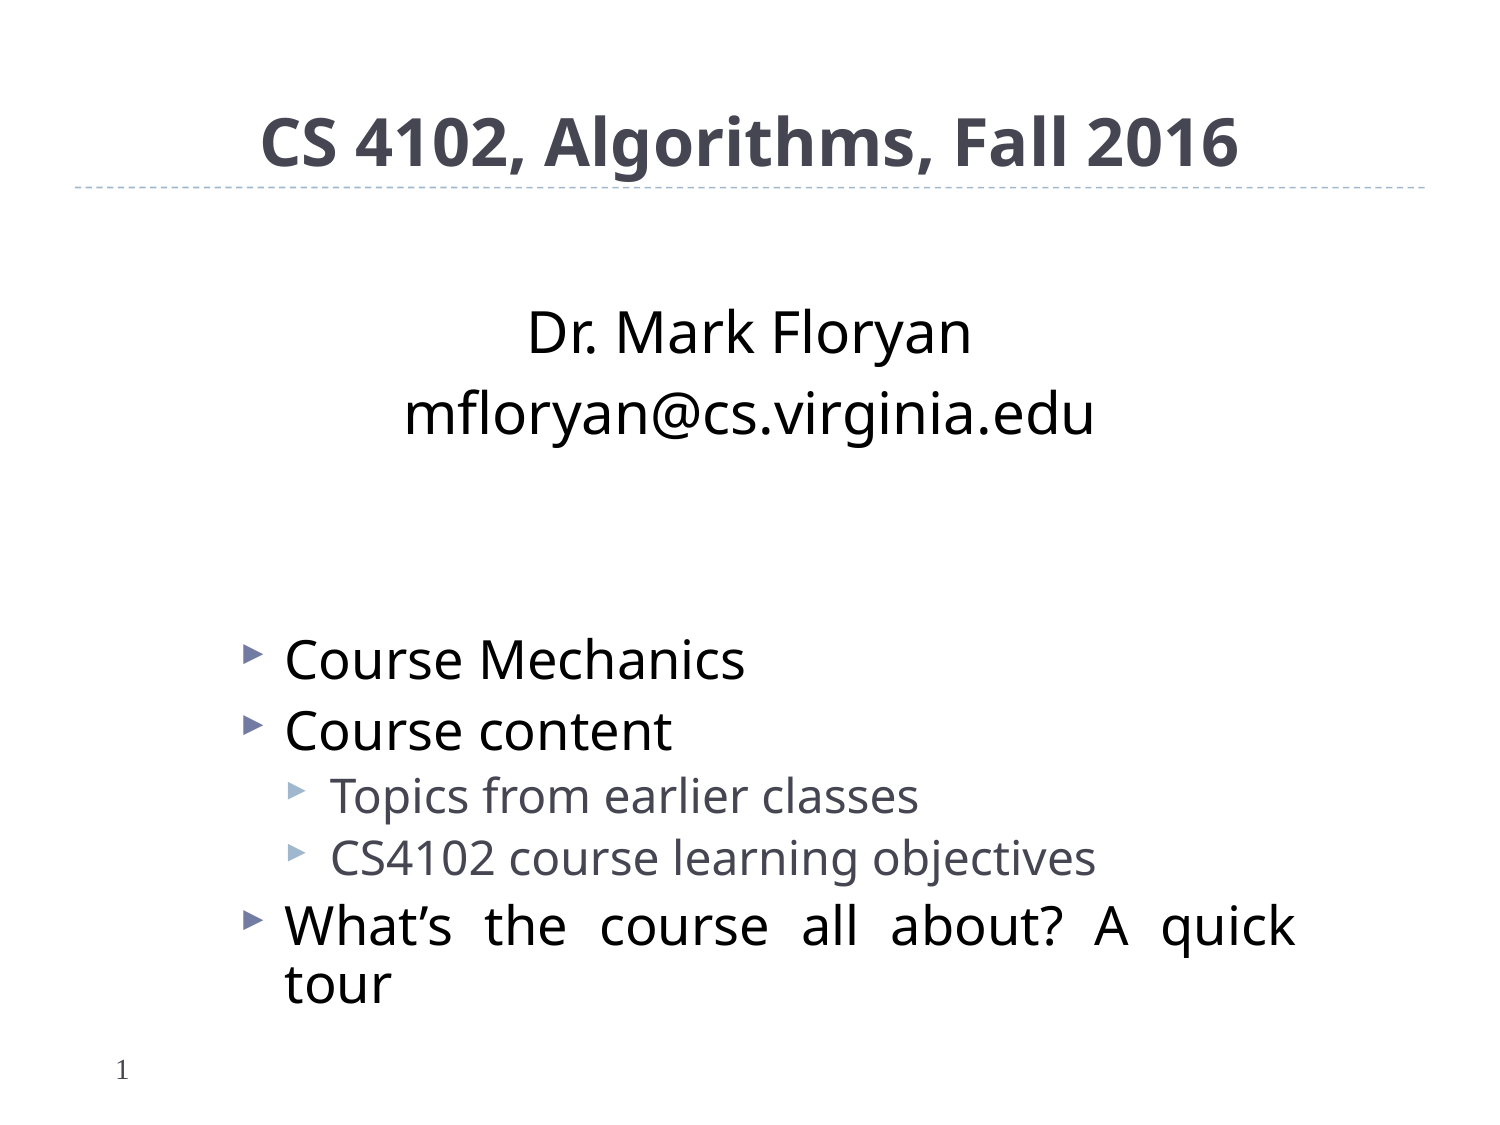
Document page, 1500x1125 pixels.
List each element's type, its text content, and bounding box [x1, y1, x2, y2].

list Course Mechanics Course content Topics from earlier classes CS4102 course learning objectives What’s the course all about? A quick tour [225, 624, 1313, 975]
slide_number 1 [100, 1042, 426, 1103]
text_box Dr. Mark Floryan mfloryan@cs.virginia.edu [237, 287, 1263, 488]
title CS 4102, Algorithms, Fall 2016 [75, 24, 1425, 188]
